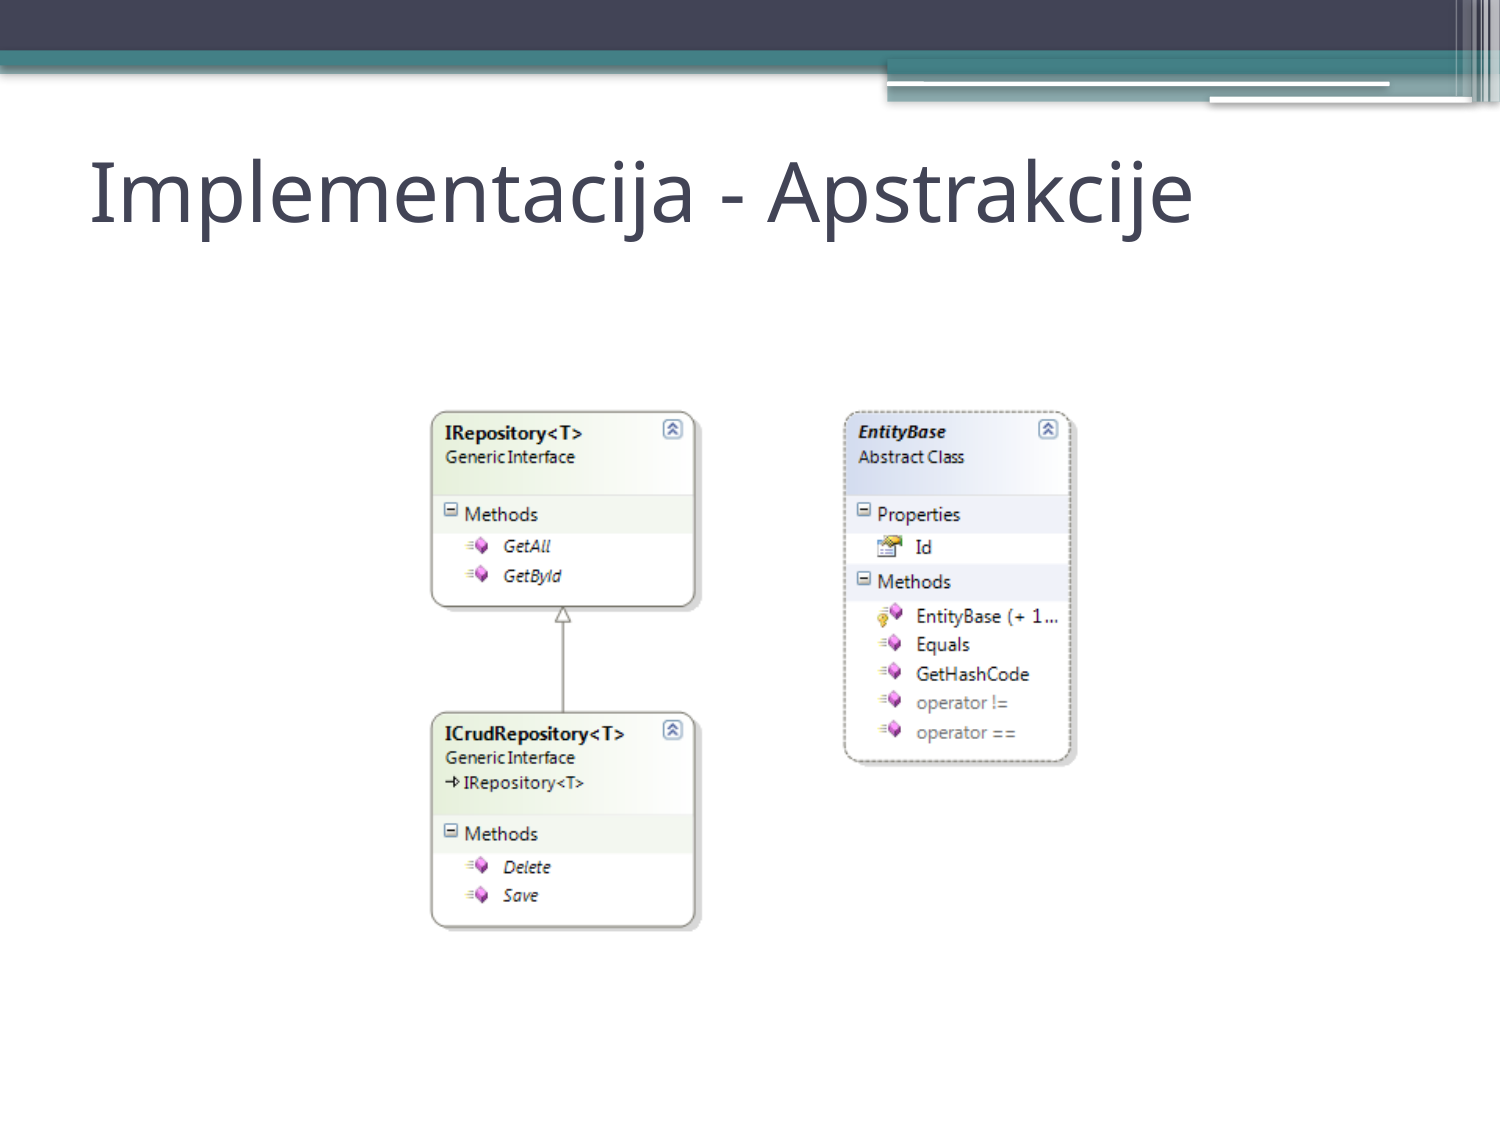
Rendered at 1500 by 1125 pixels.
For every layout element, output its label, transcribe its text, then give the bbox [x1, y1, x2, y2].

title Implementacija - Apstrakcije [75, 101, 1425, 277]
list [416, 396, 1084, 941]
